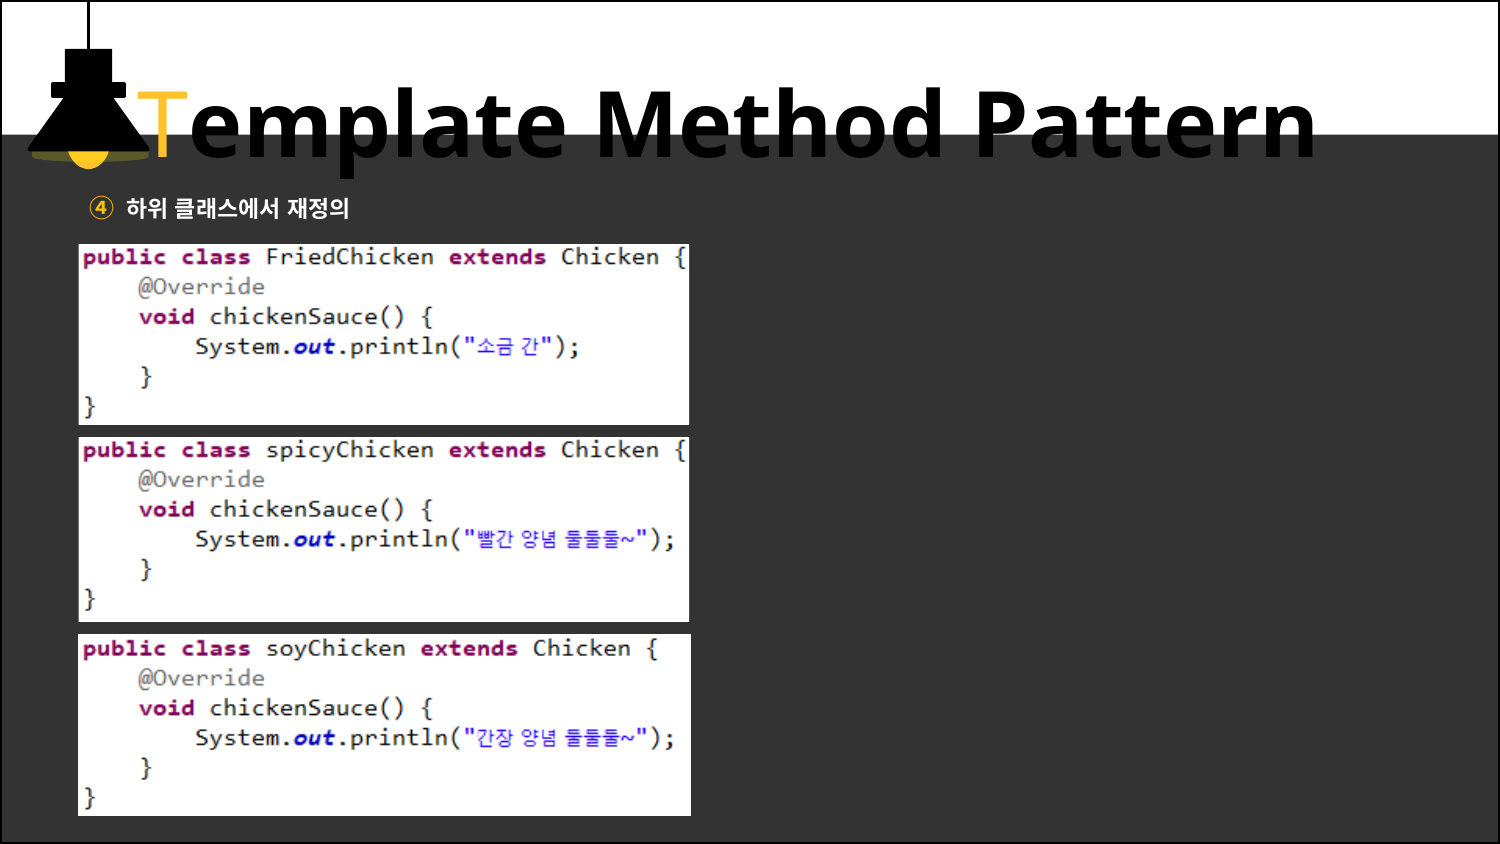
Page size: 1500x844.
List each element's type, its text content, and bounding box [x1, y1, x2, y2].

picture [78, 244, 690, 425]
text_box Template Method Pattern [123, 58, 1336, 184]
text_box [0, 0, 1500, 844]
picture [78, 437, 690, 623]
text_box ④ 하위 클래스에서 재정의 [74, 185, 367, 231]
text_box [30, 149, 123, 165]
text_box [78, 634, 692, 816]
